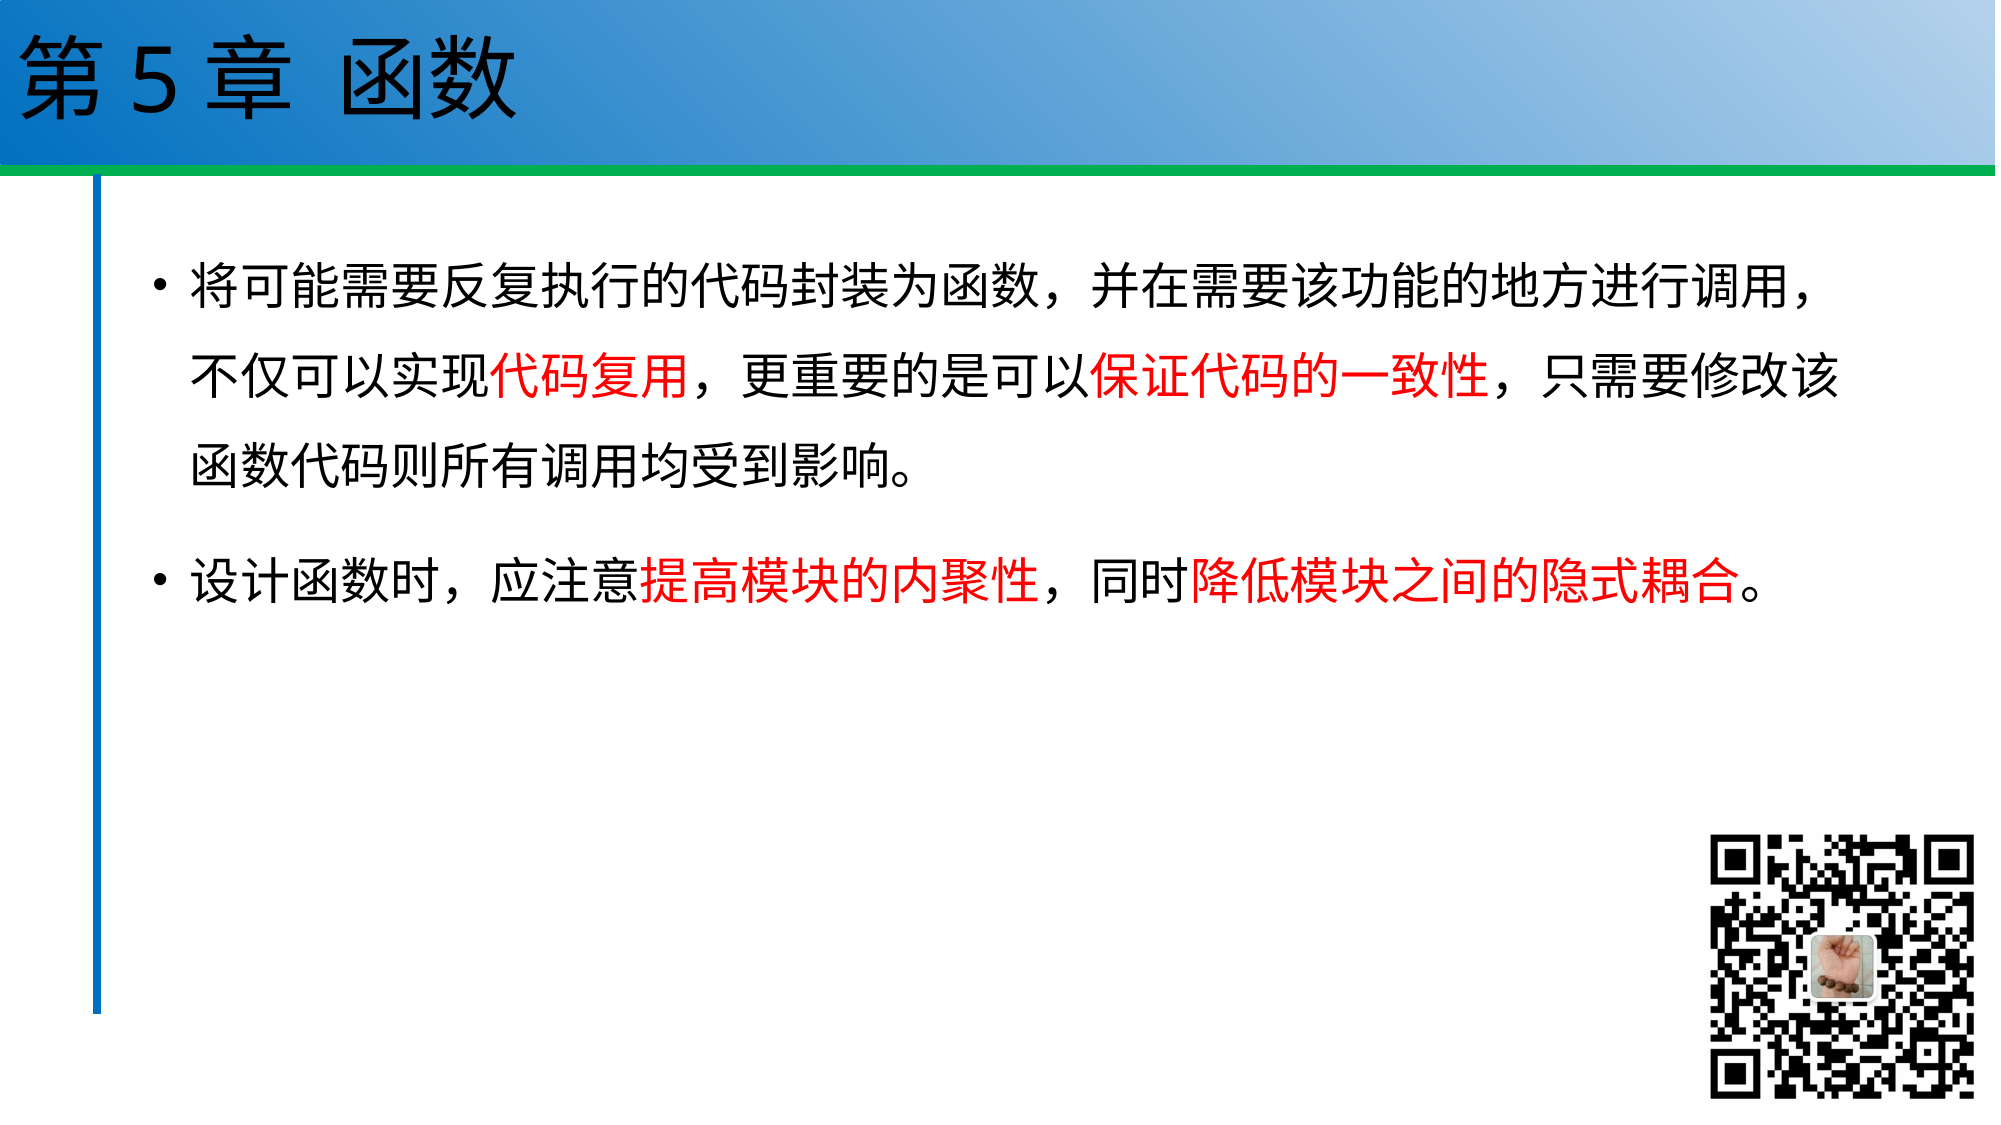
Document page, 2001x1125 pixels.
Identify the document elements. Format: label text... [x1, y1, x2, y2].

slide_number [1412, 1042, 1863, 1103]
list 将可能需要反复执行的代码封装为函数，并在需要该功能的地方进行调用，不仅可以实现代码复用，更重要的是可以保证代码的一致性，只需要修改该函数代码则所有调用均受到影响。 设计函数时，应注意提高模块的内聚性，同时降低模块之间的隐式耦合。 [137, 216, 1863, 978]
title 第5章 函数 [0, 0, 1995, 165]
picture [1689, 813, 1995, 1120]
